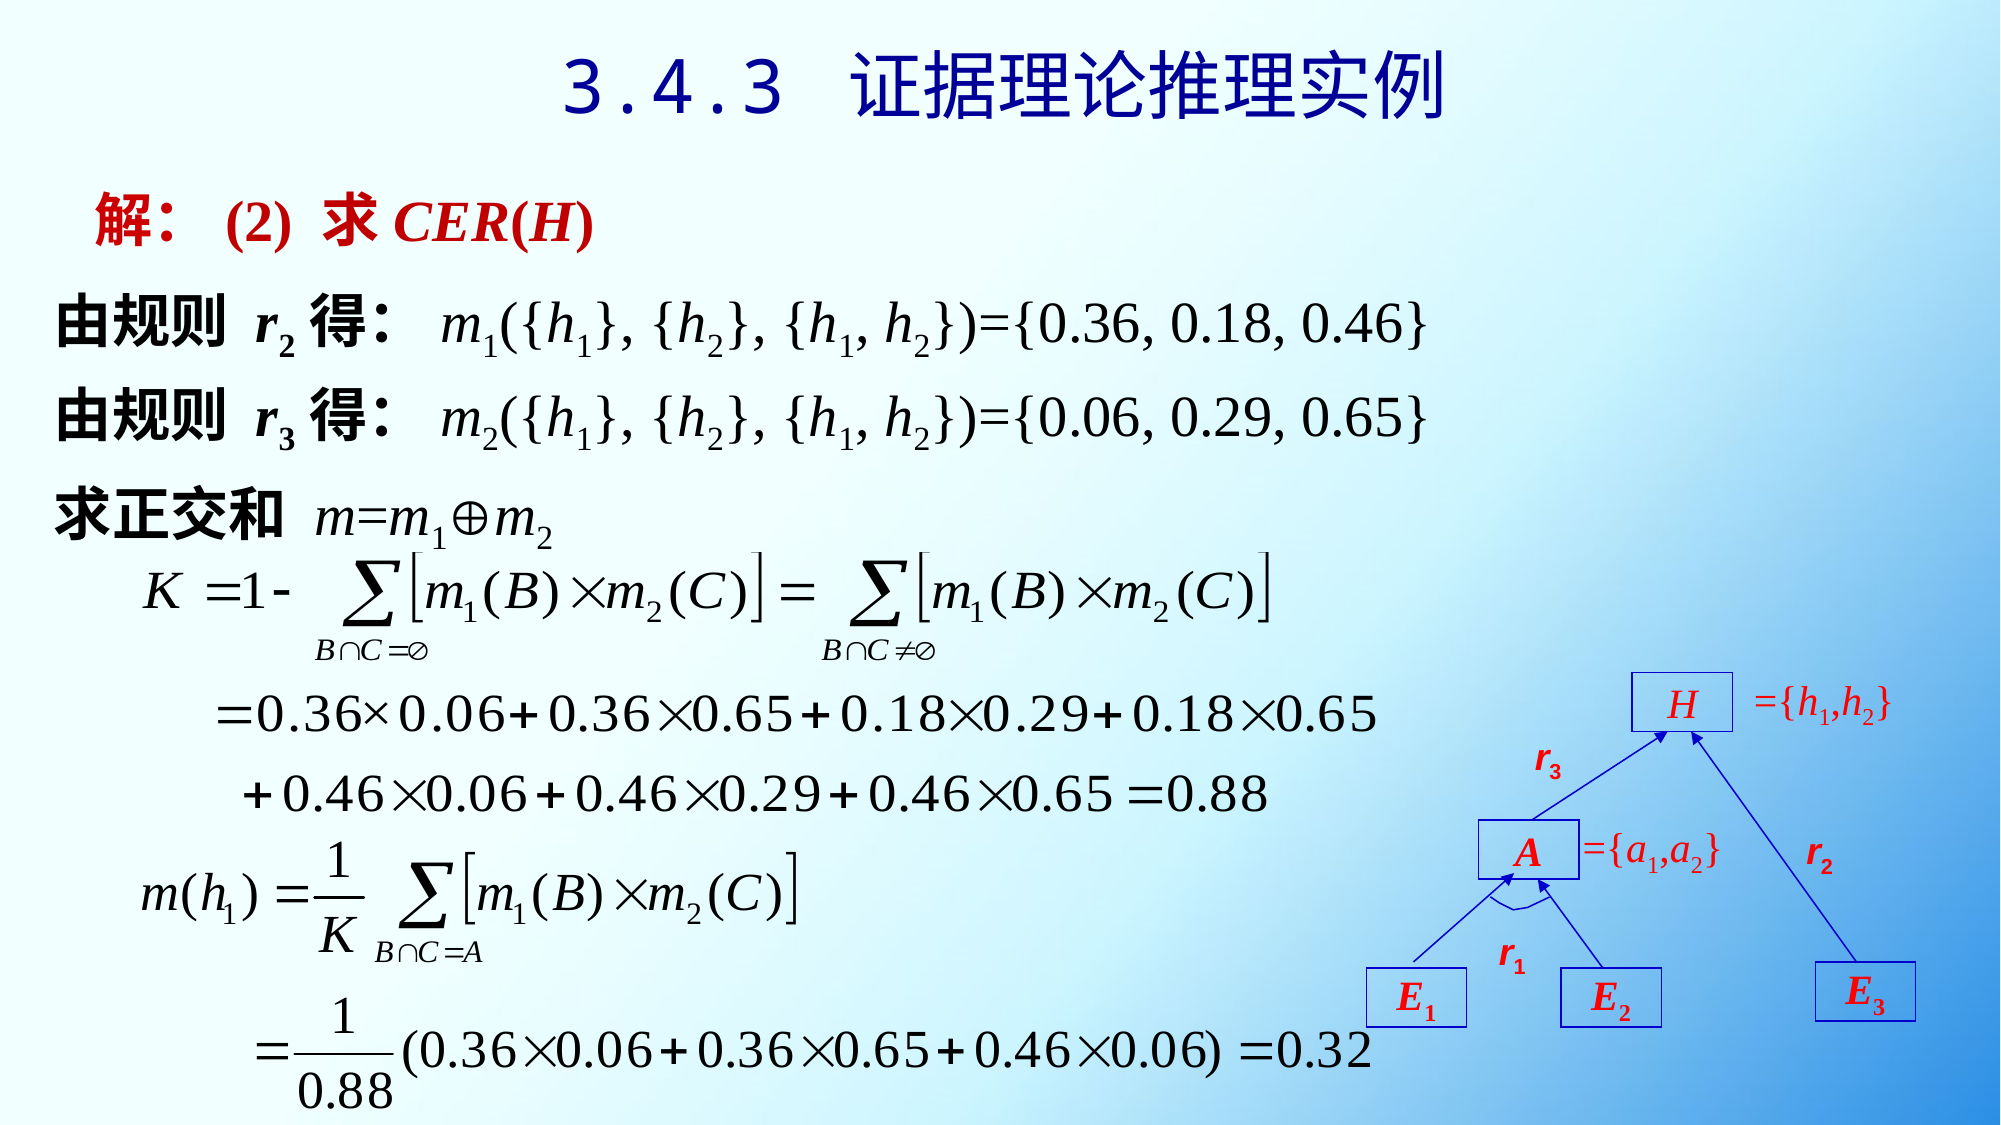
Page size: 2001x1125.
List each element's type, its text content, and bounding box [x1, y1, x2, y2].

text_box 3.4.3 证据理论推理实例 [86, 30, 1922, 136]
text_box [1537, 879, 1603, 968]
text_box [1691, 731, 1791, 871]
text_box r1 [1484, 920, 1550, 987]
text_box 解：(2) 求CER(H) 由规则 r2得：m1({h1}, {h2}, {h1, h2})={0.36, 0.18, 0.46} 由规则 r3得：m2({h1}, {h2}, {h1, h2})={0.06, 0.29, 0.65} 求正交和 m=m1m2 [39, 157, 1938, 1125]
text_box ={h1,h2} [1720, 672, 1928, 732]
text_box r3 [1520, 725, 1586, 792]
text_box E2 [1561, 967, 1662, 1027]
text_box E1 [1380, 967, 1467, 1027]
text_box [132, 825, 1380, 1121]
text_box r2 [1791, 819, 1857, 886]
text_box H [1632, 672, 1720, 732]
text_box [1586, 731, 1668, 785]
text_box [133, 552, 1383, 835]
picture [0, 0, 2001, 1125]
text_box A [1478, 820, 1573, 880]
text_box E3 [1815, 962, 1916, 1022]
text_box [1413, 873, 1515, 963]
text_box [1490, 896, 1550, 910]
text_box ={a1,a2} [1573, 820, 1733, 880]
